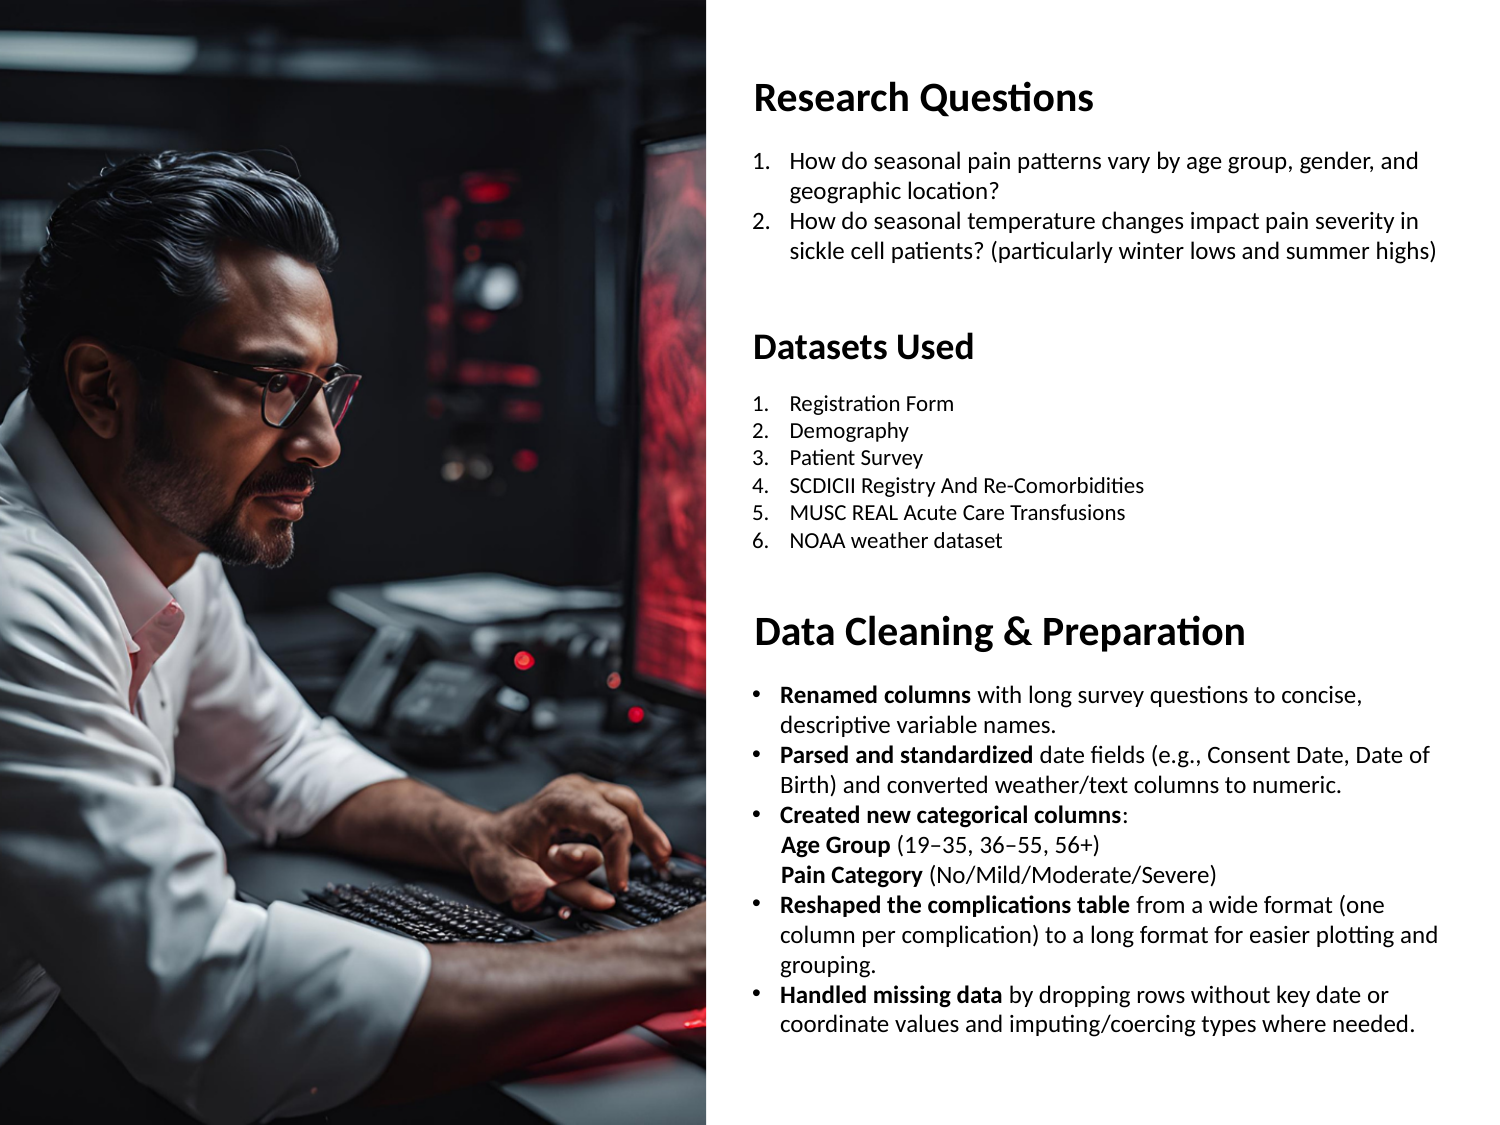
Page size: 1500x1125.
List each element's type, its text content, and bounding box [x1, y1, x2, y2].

text_box Renamed columns with long survey questions to concise, descriptive variable names. Parsed and standardized date fields (e.g., Consent Date, Date of Birth) and converted weather/text columns to numeric. Created new categorical columns: Age Group (19–35, 36–55, 56+) Pain Category (No/Mild/Moderate/Severe) Reshaped the complications table from a wide format (one column per complication) to a long format for easier plotting and grouping. Handled missing data by dropping rows without key date or coordinate values and imputing/coercing types where needed. [737, 671, 1473, 1046]
text_box How do seasonal pain patterns vary by age group, gender, and geographic location? How do seasonal temperature changes impact pain severity in sickle cell patients? (particularly winter lows and summer highs) [737, 137, 1473, 272]
text_box Research Questions [738, 62, 1110, 128]
text_box Registration Form Demography Patient Survey SCDICII Registry And Re-Comorbidities MUSC REAL Acute Care Transfusions NOAA weather dataset [737, 380, 1488, 561]
picture [0, 0, 707, 1125]
text_box Data Cleaning & Preparation [739, 596, 1262, 662]
text_box Datasets Used [738, 314, 990, 374]
